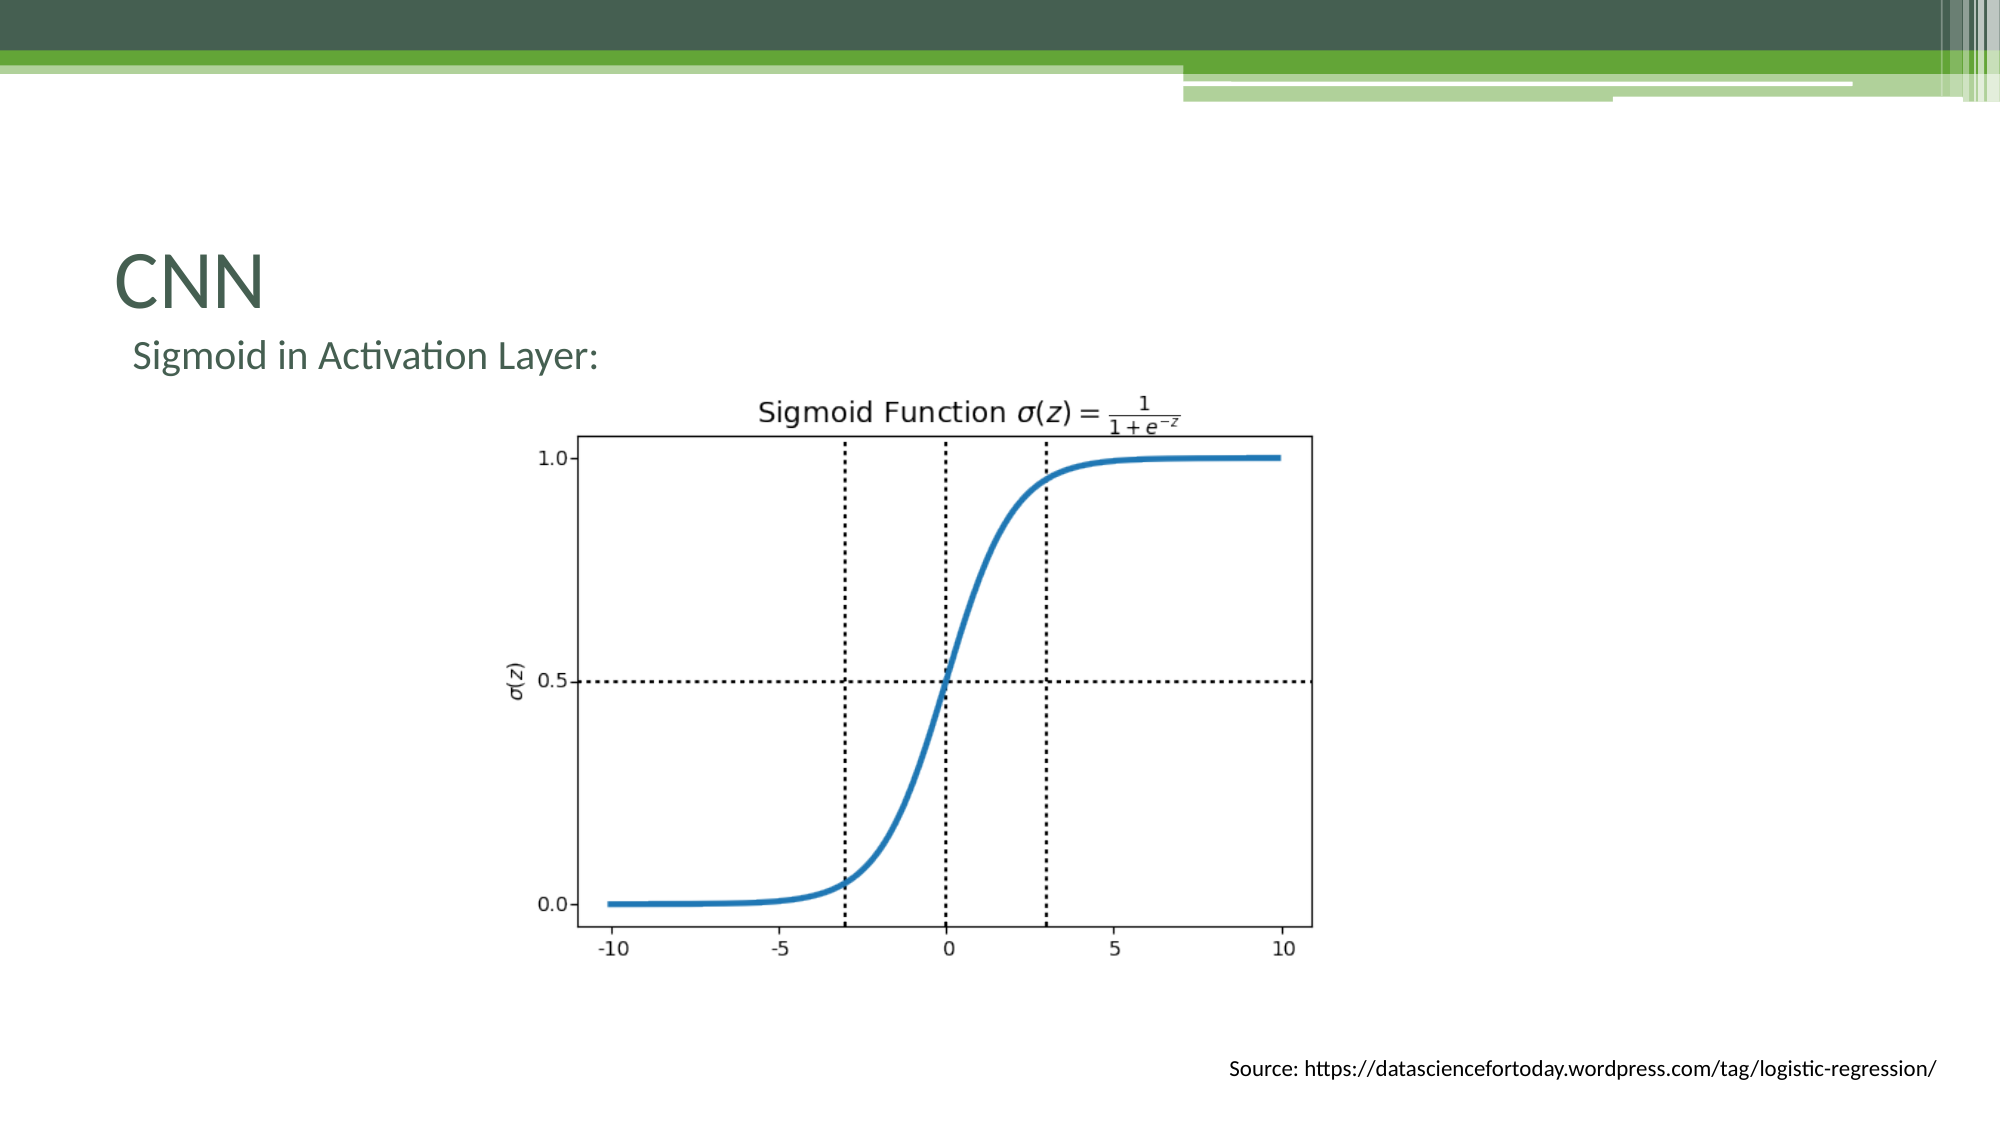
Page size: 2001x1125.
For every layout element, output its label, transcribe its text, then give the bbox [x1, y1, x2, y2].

list Sigmoid in Activation Layer: [99, 320, 1900, 1030]
picture [499, 390, 1322, 959]
text_box Source: https://datasciencefortoday.wordpress.com/tag/logistic-regression/ [1214, 1046, 1953, 1089]
title CNN [99, 187, 1900, 320]
